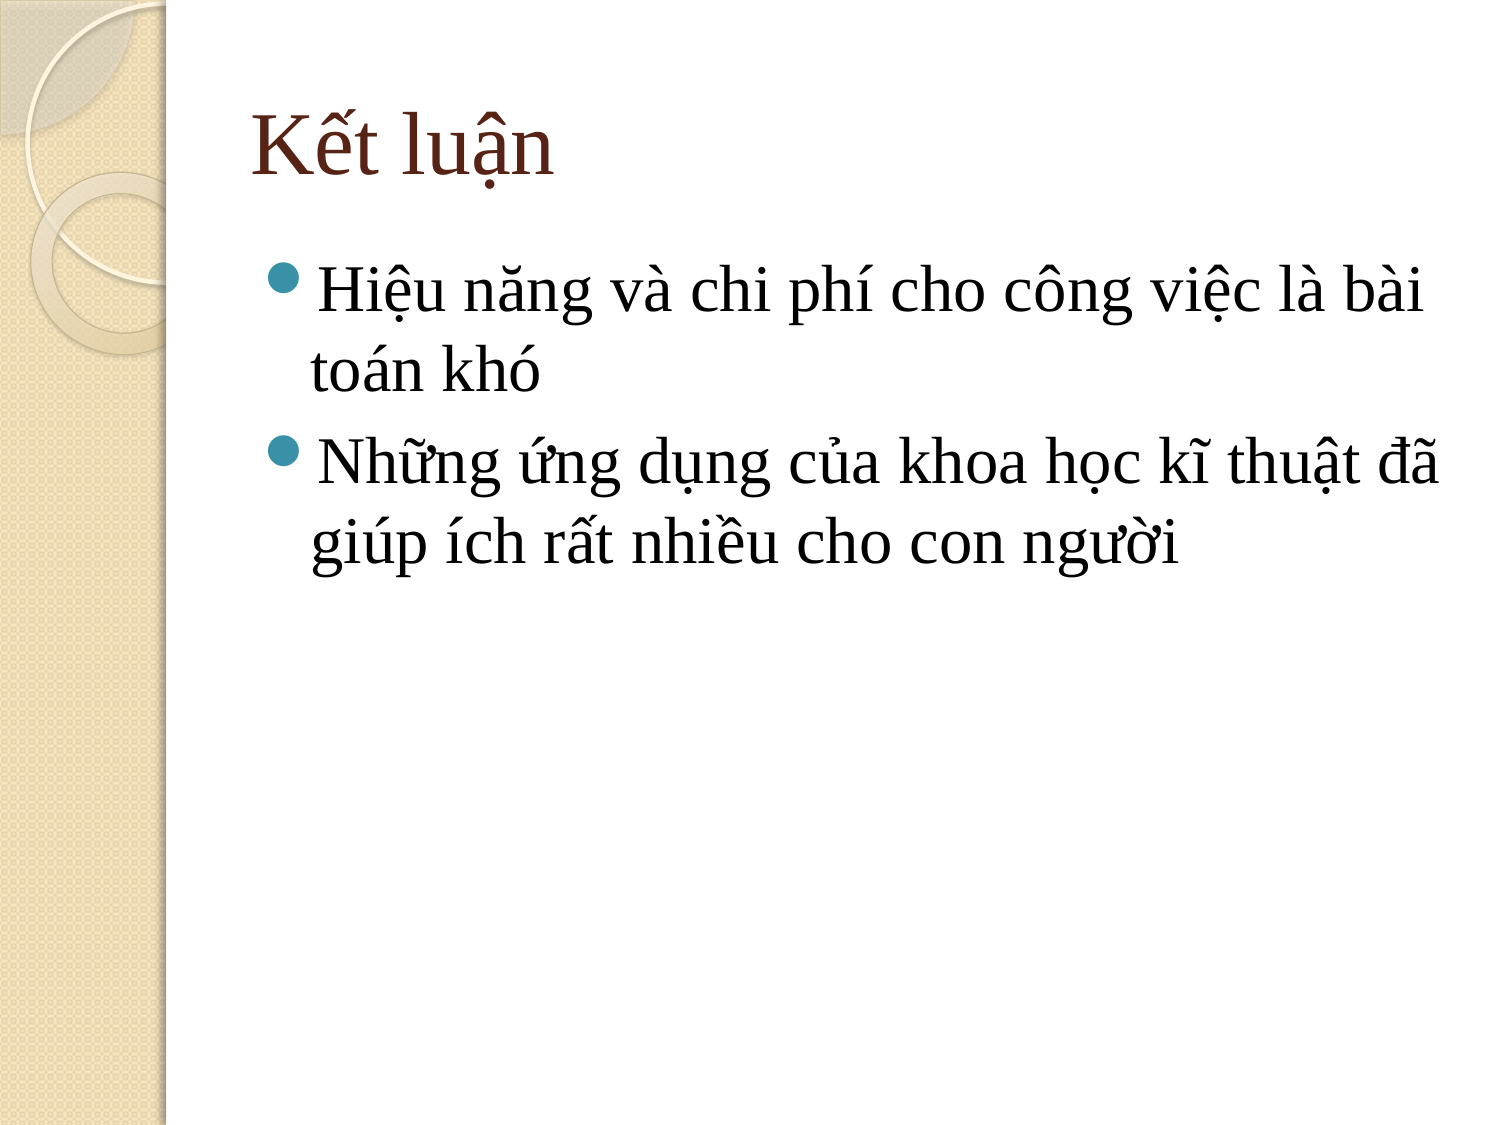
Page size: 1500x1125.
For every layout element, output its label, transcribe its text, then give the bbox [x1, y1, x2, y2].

title Kết luận [235, 45, 1466, 233]
list Hiệu năng và chi phí cho công việc là bài toán khó Những ứng dụng của khoa học kĩ thuật đã giúp ích rất nhiều cho con người [235, 237, 1466, 1025]
